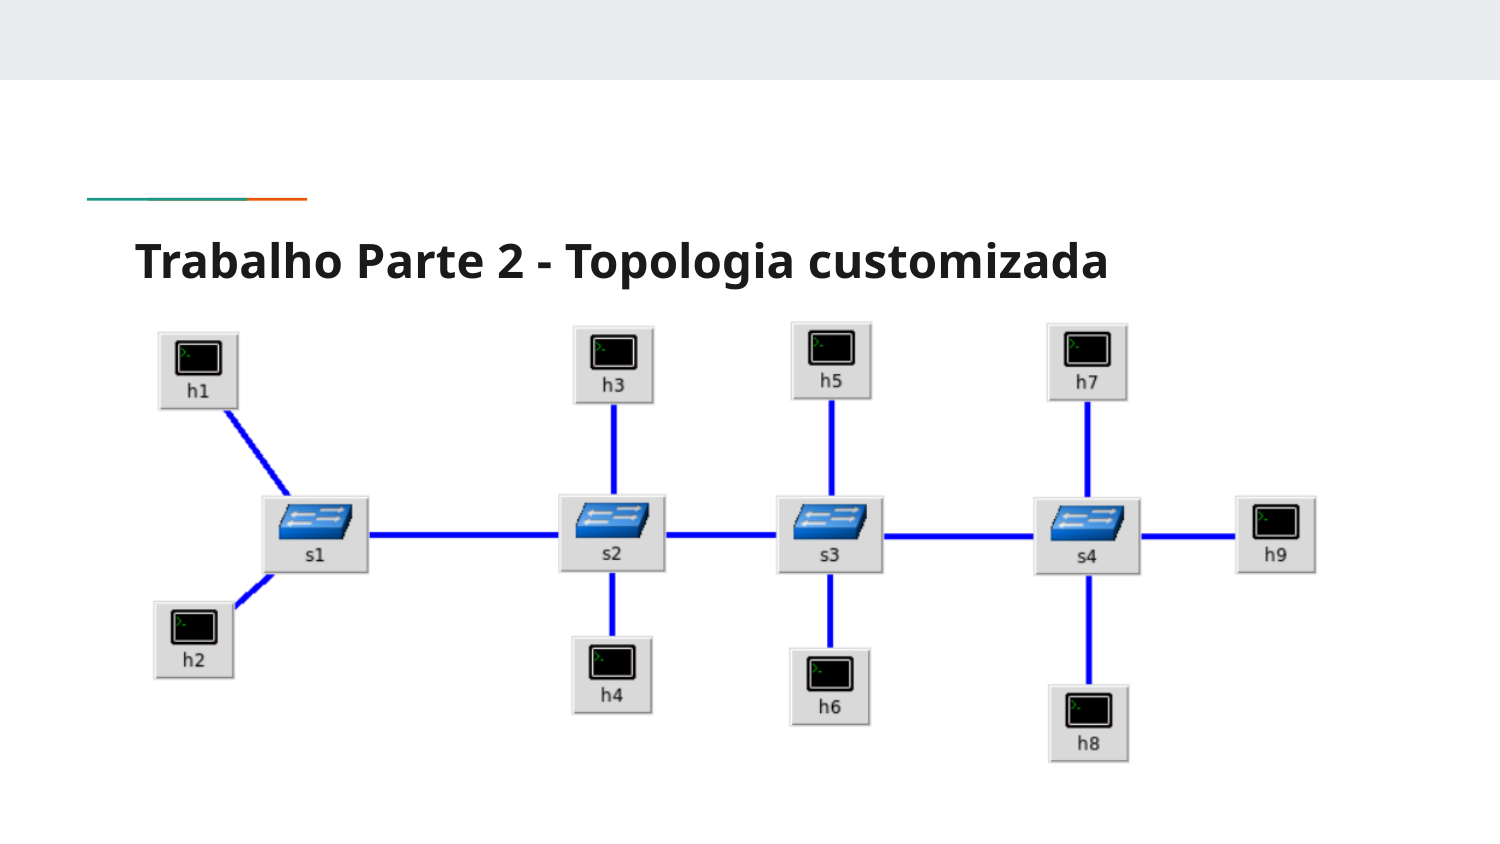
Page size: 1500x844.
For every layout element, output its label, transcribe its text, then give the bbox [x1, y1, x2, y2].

picture [94, 303, 1407, 794]
title Trabalho Parte 2 - Topologia customizada [119, 216, 1381, 302]
